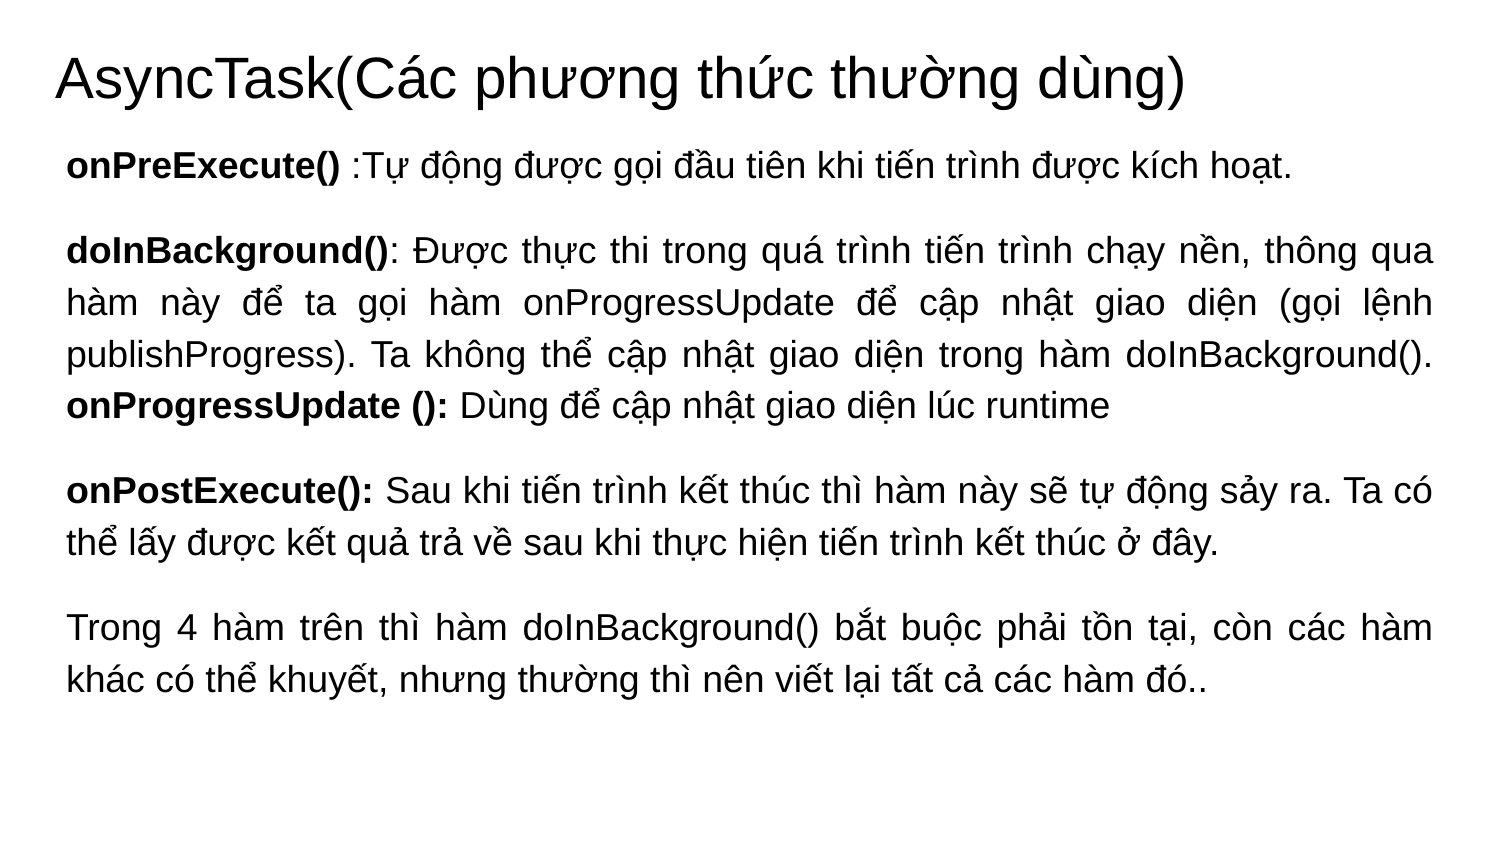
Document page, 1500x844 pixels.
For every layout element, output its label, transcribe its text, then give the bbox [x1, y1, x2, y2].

title AsyncTask(Các phương thức thường dùng) [40, 25, 1439, 120]
list onPreExecute() :Tự động được gọi đầu tiên khi tiến trình được kích hoạt. doInBackground(): Được thực thi trong quá trình tiến trình chạy nền, thông qua hàm này để ta gọi hàm onProgressUpdate để cập nhật giao diện (gọi lệnh publishProgress). Ta không thể cập nhật giao diện trong hàm doInBackground(). onProgressUpdate (): Dùng để cập nhật giao diện lúc runtime onPostExecute(): Sau khi tiến trình kết thúc thì hàm này sẽ tự động sảy ra. Ta có thể lấy được kết quả trả về sau khi thực hiện tiến trình kết thúc ở đây. Trong 4 hàm trên thì hàm doInBackground() bắt buộc phải tồn tại, còn các hàm khác có thể khuyết, nhưng thường thì nên viết lại tất cả các hàm đó.. [51, 119, 1449, 822]
